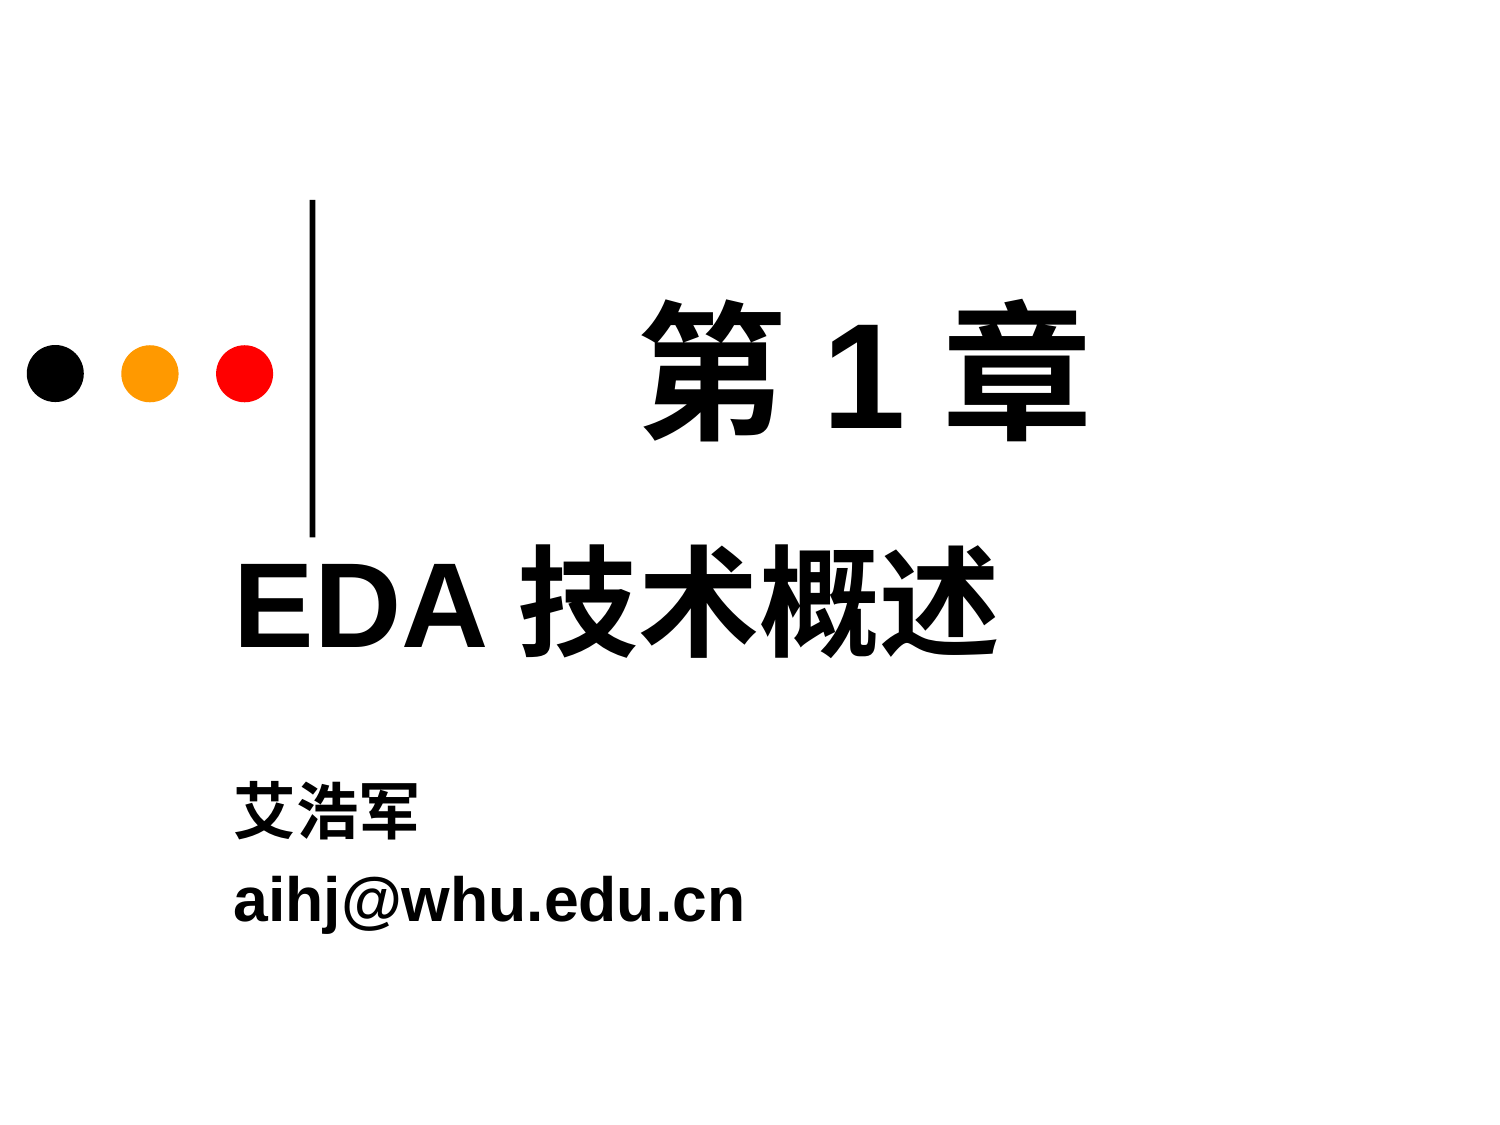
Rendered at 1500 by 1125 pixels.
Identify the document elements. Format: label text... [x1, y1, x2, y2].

title 第1章 [350, 224, 1413, 513]
subtitle EDA技术概述 艾浩军 aihj@whu.edu.cn [218, 519, 1282, 1059]
